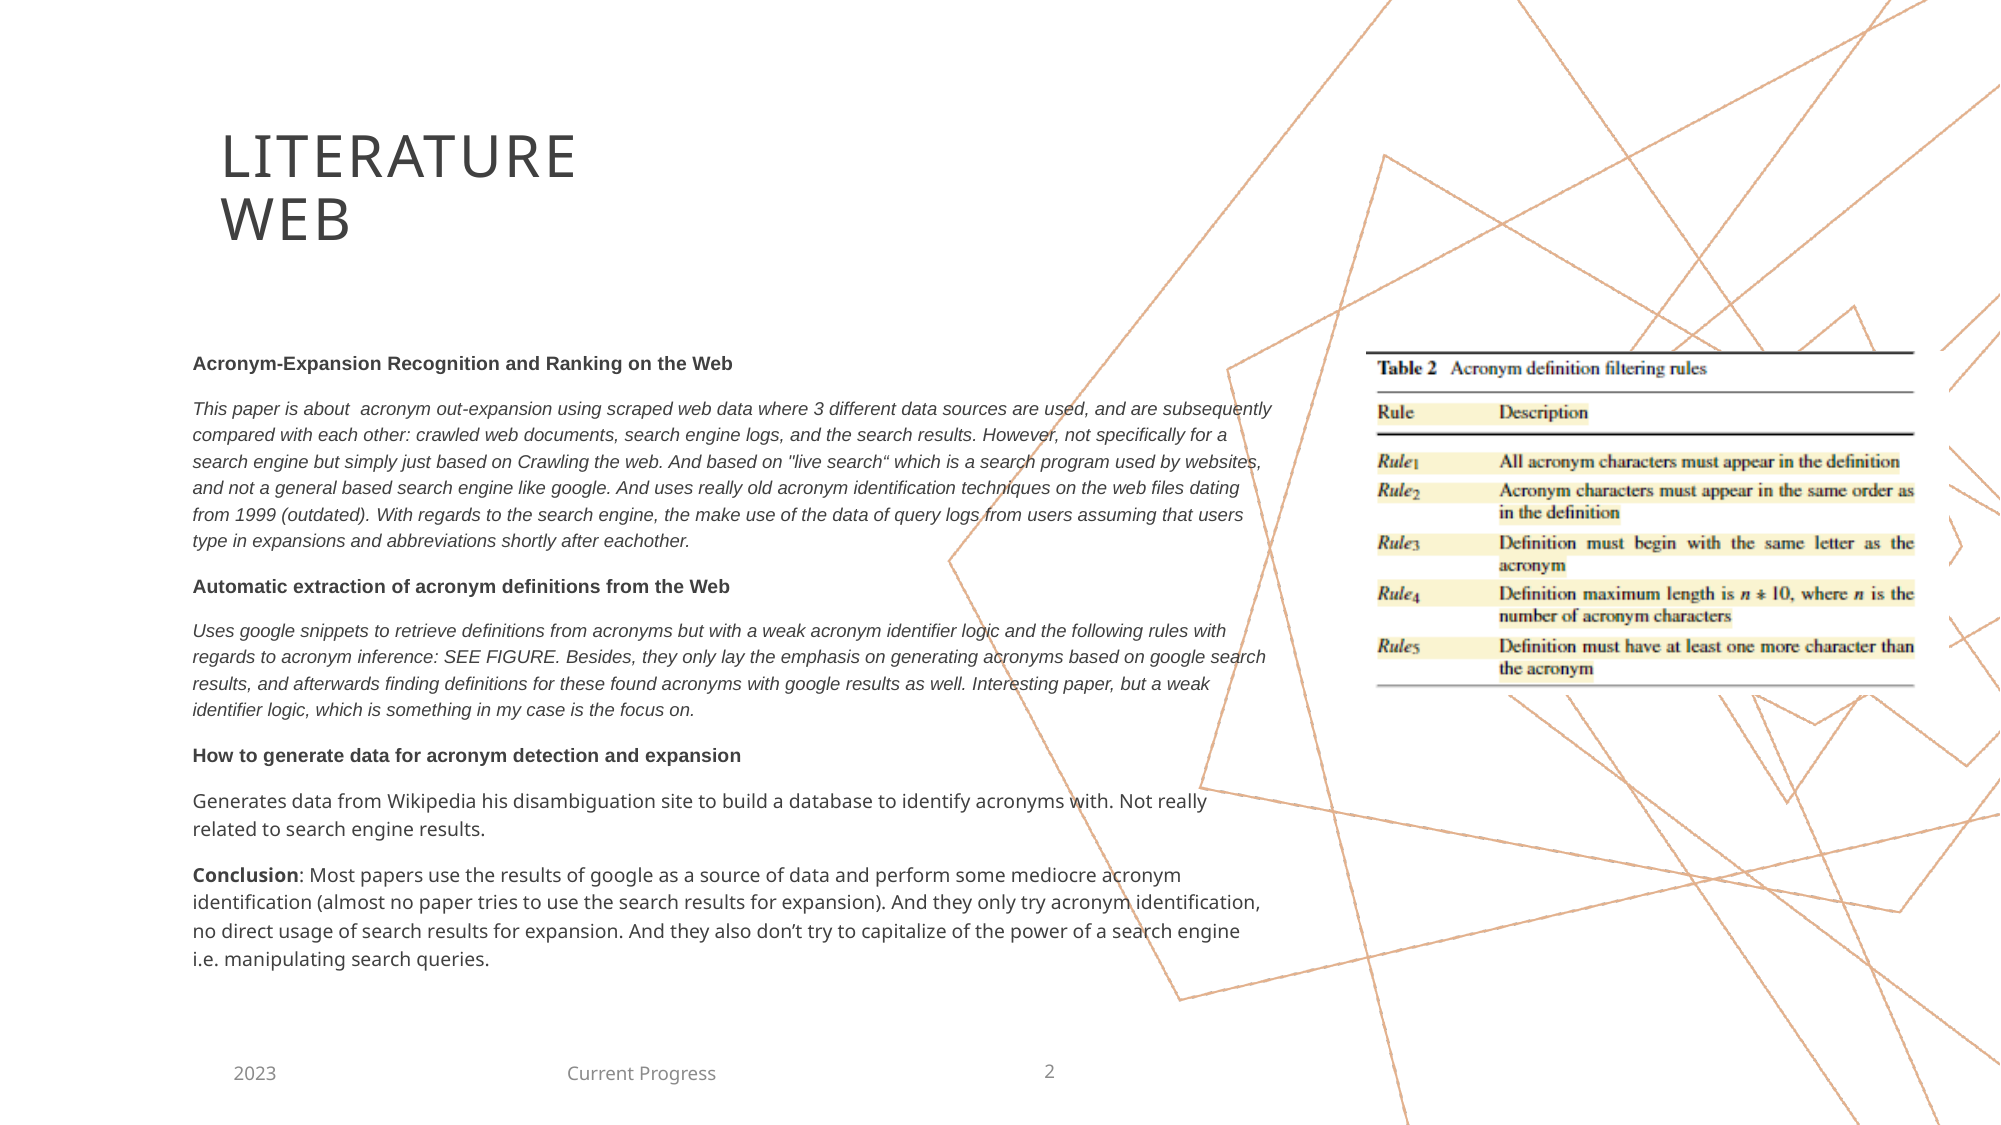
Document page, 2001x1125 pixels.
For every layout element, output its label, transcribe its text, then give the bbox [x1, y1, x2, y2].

slide_number 2 [908, 1042, 1071, 1103]
footer Current Progress [437, 1042, 846, 1103]
picture [900, 0, 2000, 1125]
slide_number 2023 [218, 1042, 381, 1103]
title Literature Web [205, 43, 726, 261]
list Acronym-Expansion Recognition and Ranking on the Web This paper is about acronym out-expansion using scraped web data where 3 different data sources are used, and are subsequently compared with each other: crawled web documents, search engine logs, and the search results. However, not specifically for a search engine but simply just based on Crawling the web. And based on "live search“ which is a search program used by websites, and not a general based search engine like google. And uses really old acronym identification techniques on the web files dating from 1999 (outdated). With regards to the search engine, the make use of the data of query logs from users assuming that users type in expansions and abbreviations shortly after eachother. Automatic extraction of acronym definitions from the Web Uses google snippets to retrieve definitions from acronyms but with a weak acronym identifier logic and the following rules with regards to acronym inference: SEE FIGURE. Besides, they only lay the emphasis on generating acronyms based on google search results, and afterwards finding definitions for these found acronyms with google results as well. Interesting paper, but a weak identifier logic, which is something in my case is the focus on. How to generate data for acronym detection and expansion Generates data from Wikipedia his disambiguation site to build a database to identify acronyms with. Not really related to search engine results. Conclusion: Most papers use the results of google as a source of data and perform some mediocre acronym identification (almost no paper tries to use the search results for expansion). And they only try acronym identification, no direct usage of search results for expansion. And they also don’t try to capitalize of the power of a search engine i.e. manipulating search queries. [177, 298, 1288, 1011]
